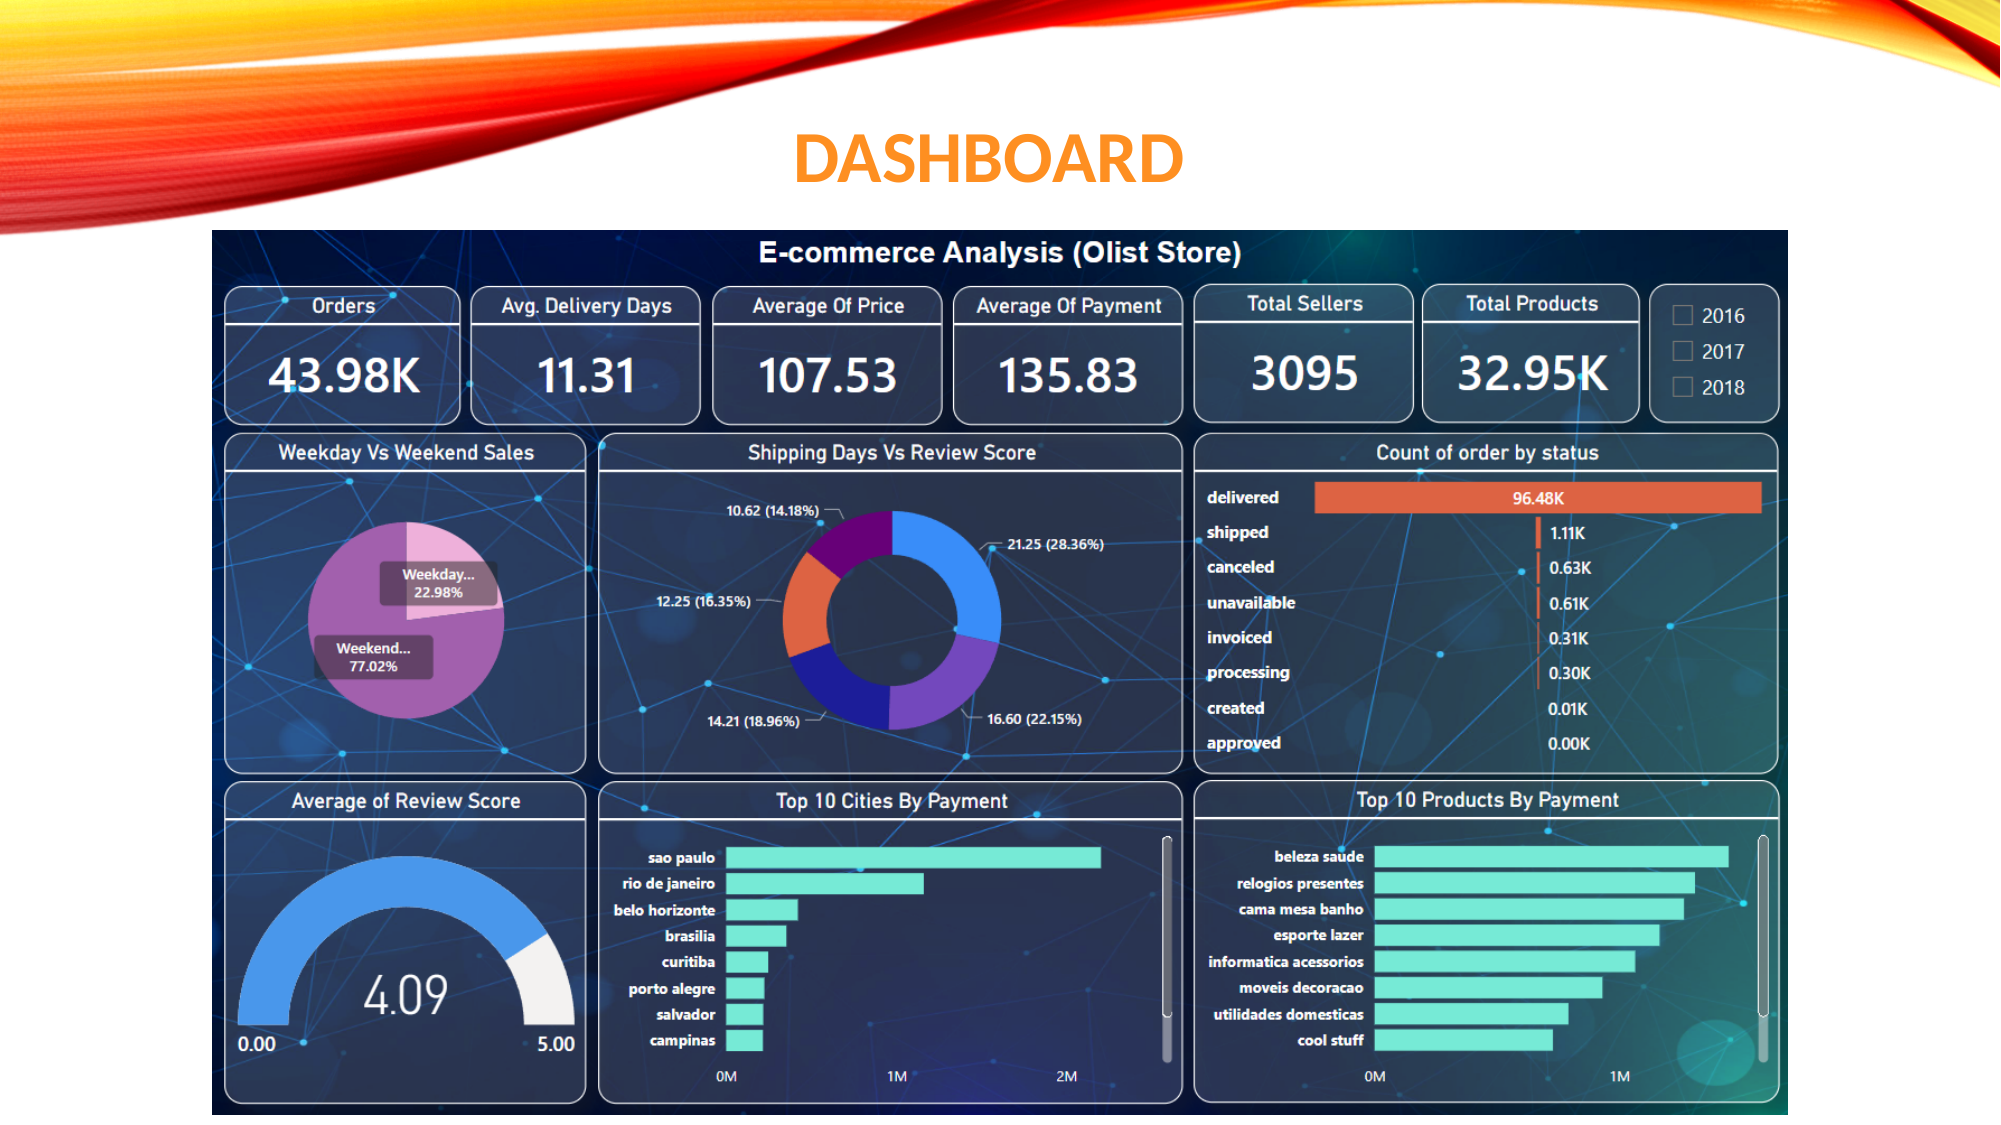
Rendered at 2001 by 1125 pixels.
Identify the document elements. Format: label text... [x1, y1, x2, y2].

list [211, 230, 1789, 1115]
picture [0, 0, 2000, 237]
title Dashboard [282, 111, 1695, 206]
